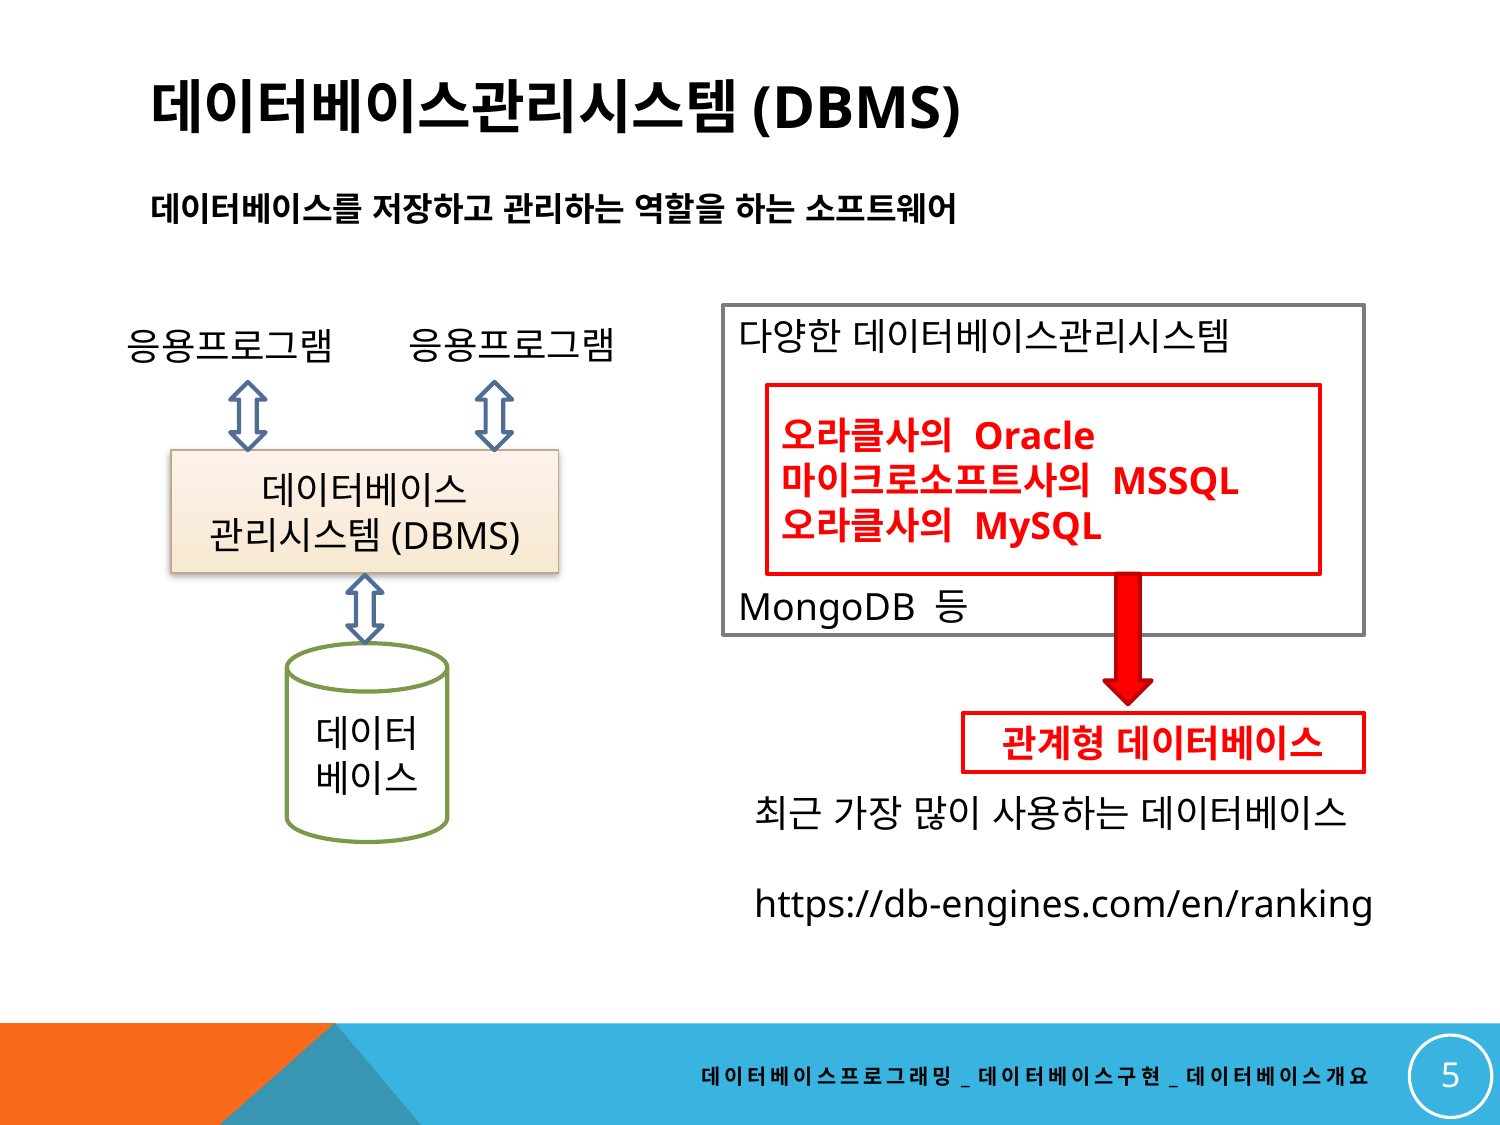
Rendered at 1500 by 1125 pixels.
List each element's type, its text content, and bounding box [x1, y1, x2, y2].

text_box 다양한 데이터베이스관리시스템 MongoDB 등 [721, 303, 1366, 637]
slide_number 5 [1407, 1033, 1494, 1120]
footer 데이터베이스프로그래밍_데이터베이스구현_데이터베이스개요 [537, 1053, 1384, 1099]
title 데이터베이스관리시스템(DBMS) [135, 60, 1369, 150]
text_box 최근 가장 많이 사용하는 데이터베이스 https://db-engines.com/en/ranking [739, 783, 1390, 978]
list 데이터베이스를 저장하고 관리하는 역할을 하는 소프트웨어 [135, 180, 1369, 256]
text_box 관계형 데이터베이스 [961, 711, 1366, 774]
text_box 오라클사의 Oracle 마이크로소프트사의 MSSQL 오라클사의 MySQL [765, 383, 1322, 576]
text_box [101, 314, 642, 843]
text_box [1102, 571, 1154, 707]
